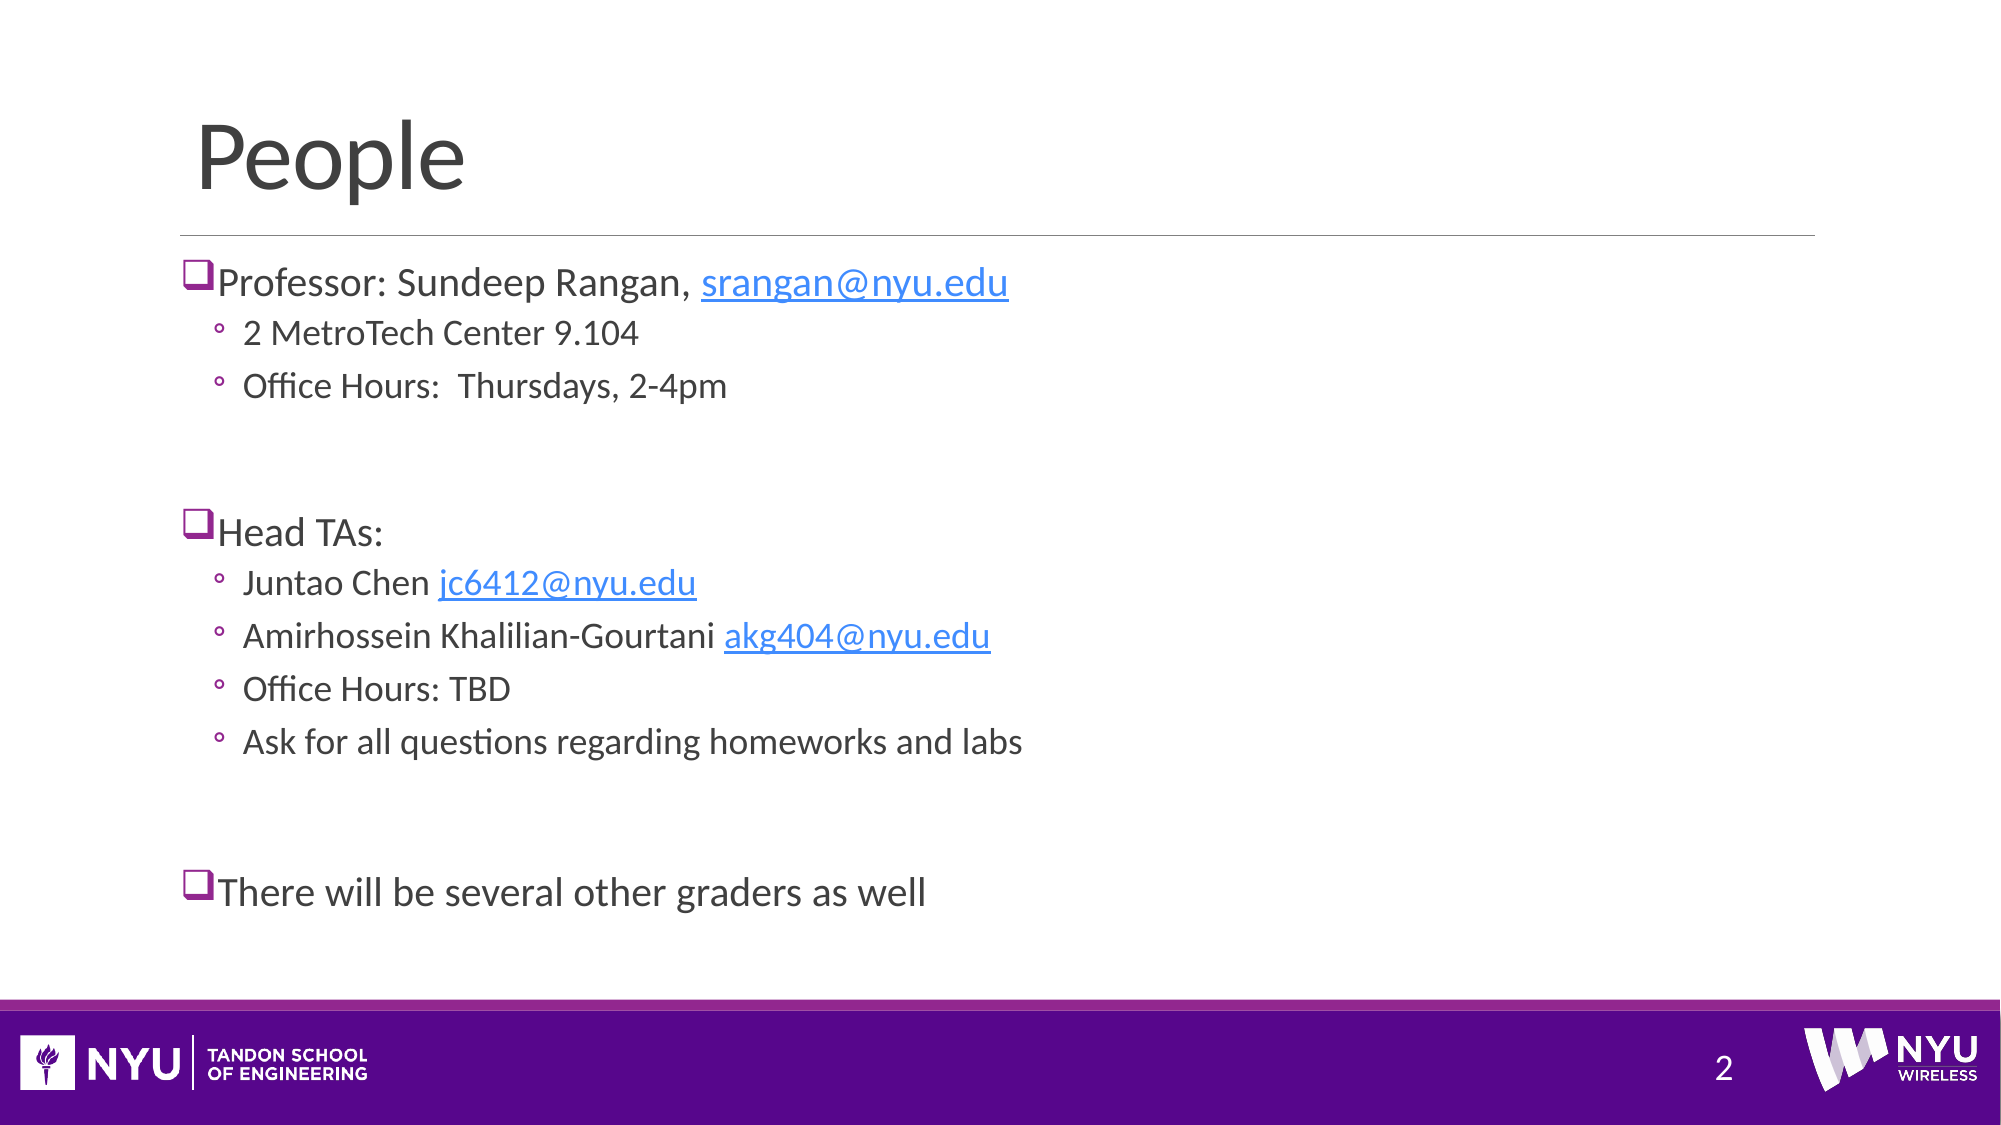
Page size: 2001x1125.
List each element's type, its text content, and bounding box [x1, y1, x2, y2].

title People [180, 47, 1830, 218]
list Professor: Sundeep Rangan, srangan@nyu.edu 2 MetroTech Center 9.104 Office Hours: Thursdays, 2-4pm Head TAs: Juntao Chen jc6412@nyu.edu Amirhossein Khalilian-Gourtani akg404@nyu.edu Office Hours: TBD Ask for all questions regarding homeworks and labs There will be several other graders as well [180, 252, 1830, 963]
slide_number 2 [1533, 1035, 1749, 1096]
